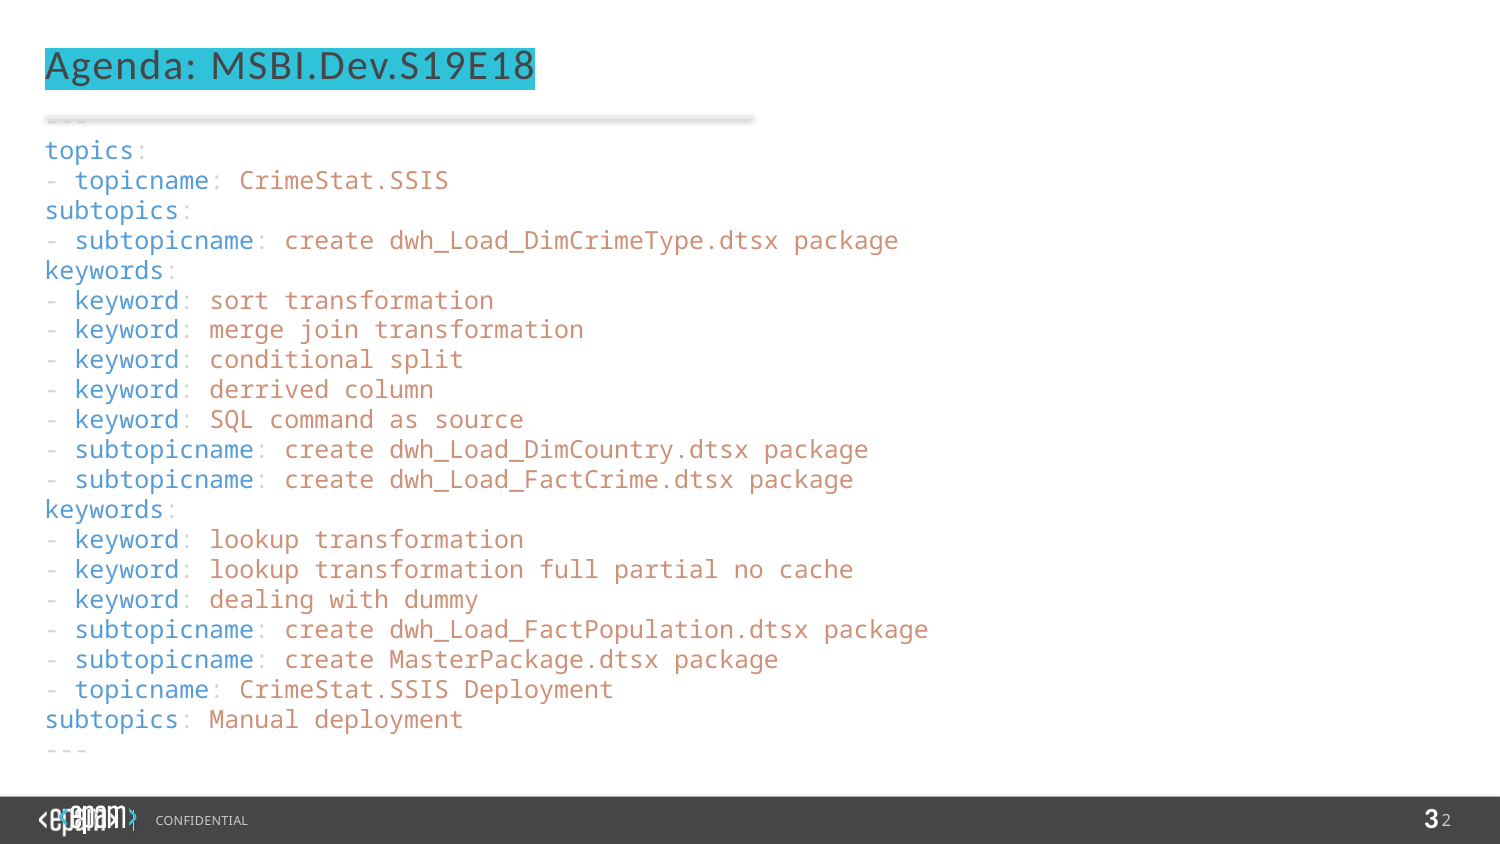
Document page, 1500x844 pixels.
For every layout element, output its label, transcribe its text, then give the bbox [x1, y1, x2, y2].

text_box --- topics: - topicname: CrimeStat.SSIS subtopics: - subtopicname: create dwh_Load_DimCrimeType.dtsx package keywords: - keyword: sort transformation - keyword: merge join transformation - keyword: conditional split - keyword: derrived column - keyword: SQL command as source - subtopicname: create dwh_Load_DimCountry.dtsx package - subtopicname: create dwh_Load_FactCrime.dtsx package keywords: - keyword: lookup transformation - keyword: lookup transformation full partial no cache - keyword: dealing with dummy - subtopicname: create dwh_Load_FactPopulation.dtsx package - subtopicname: create MasterPackage.dtsx package - topicname: CrimeStat.SSIS Deployment subtopics: Manual deployment --- [29, 97, 1405, 771]
picture [38, 805, 137, 837]
text_box 3 [1228, 791, 1454, 844]
text_box Agenda: MSBI.Dev.S19E18 [0, 37, 1500, 88]
